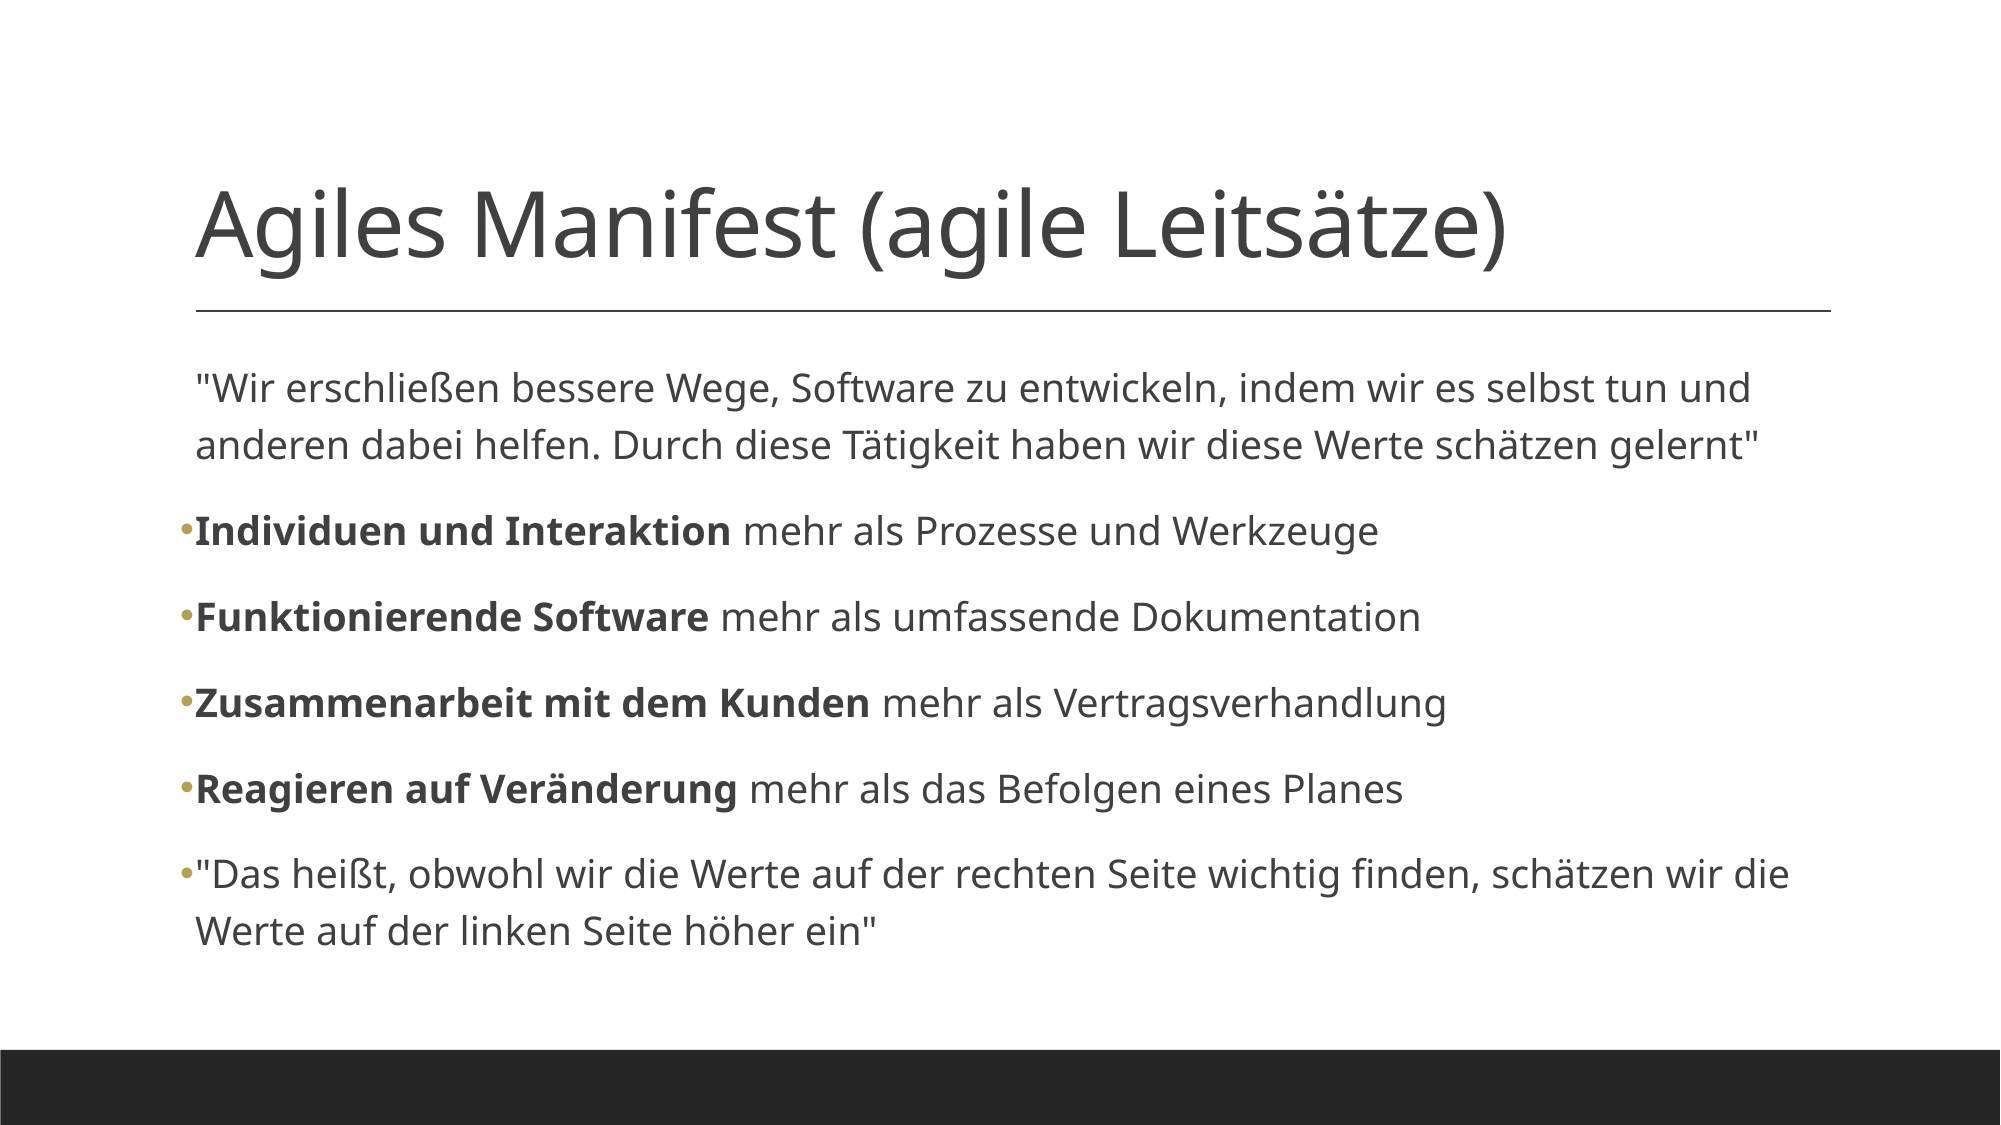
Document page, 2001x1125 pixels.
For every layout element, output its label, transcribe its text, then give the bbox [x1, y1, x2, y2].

title Agiles Manifest (agile Leitsätze) [180, 47, 1830, 285]
list "Wir erschließen bessere Wege, Software zu entwickeln, indem wir es selbst tun und anderen dabei helfen. Durch diese Tätigkeit haben wir diese Werte schätzen gelernt" Individuen und Interaktion mehr als Prozesse und Werkzeuge Funktionierende Software mehr als umfassende Dokumentation Zusammenarbeit mit dem Kunden mehr als Vertragsverhandlung Reagieren auf Veränderung mehr als das Befolgen eines Planes "Das heißt, obwohl wir die Werte auf der rechten Seite wichtig finden, schätzen wir die Werte auf der linken Seite höher ein" [180, 345, 1830, 963]
